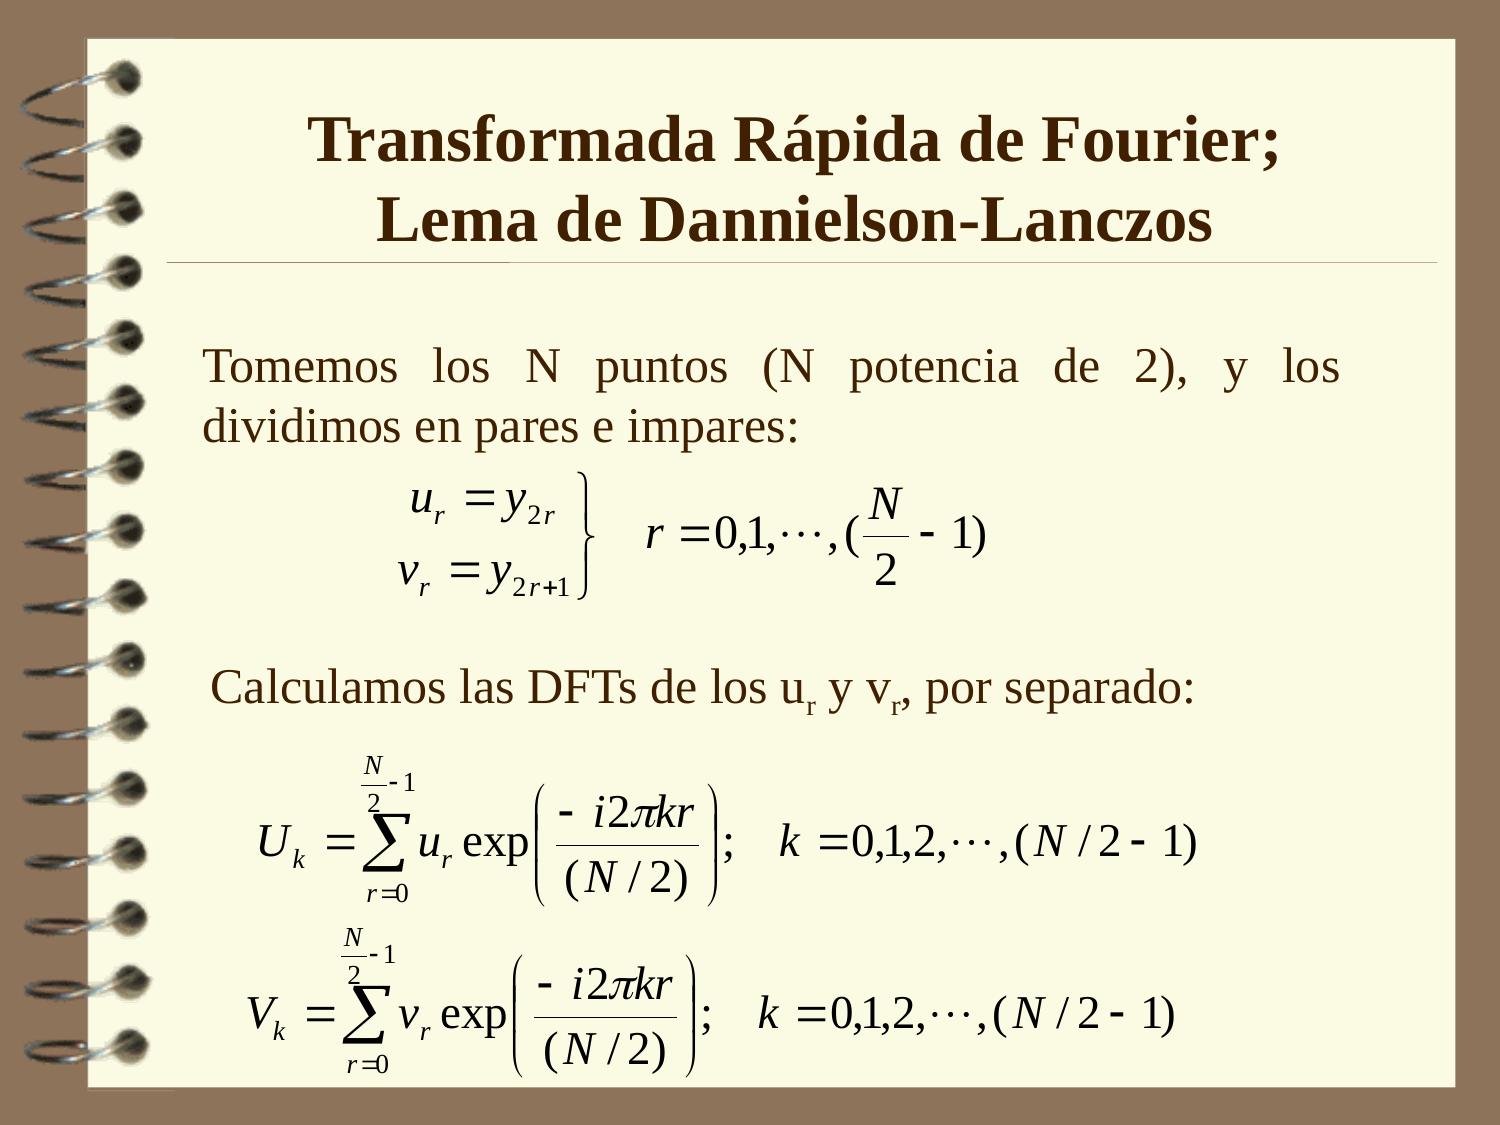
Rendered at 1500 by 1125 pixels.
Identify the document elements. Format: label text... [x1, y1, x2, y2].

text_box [252, 742, 1352, 917]
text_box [242, 914, 1331, 1088]
picture [0, 0, 175, 1125]
text_box Transformada Rápida de Fourier; Lema de Dannielson-Lanczos [199, 87, 1392, 263]
text_box Tomemos los N puntos (N potencia de 2), y los dividimos en pares e impares: [187, 325, 1357, 460]
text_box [390, 460, 998, 613]
text_box Calculamos las DFTs de los ur y vr, por separado: [195, 646, 1212, 729]
